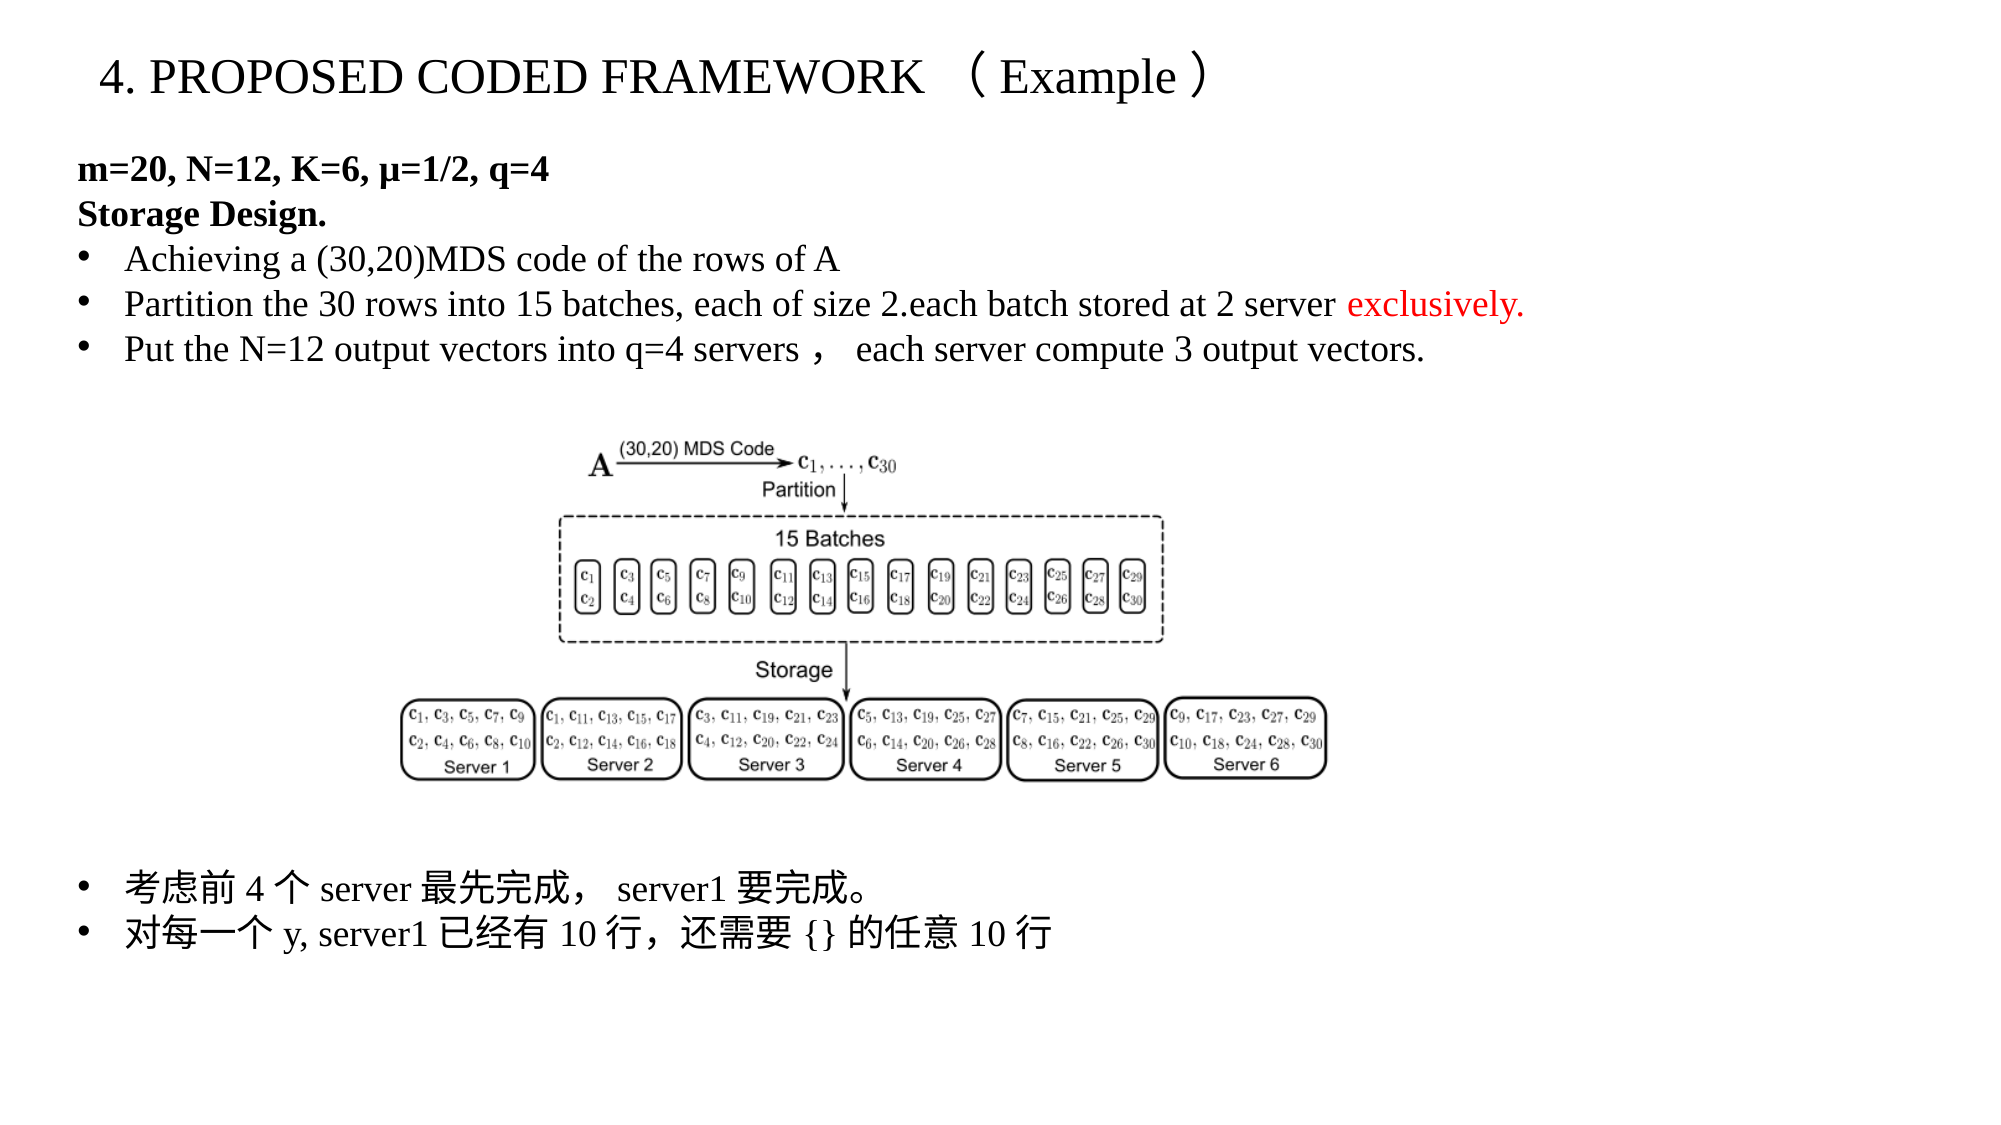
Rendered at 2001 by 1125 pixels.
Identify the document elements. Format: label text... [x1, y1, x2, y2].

picture [356, 413, 1358, 785]
title 4. PROPOSED CODED FRAMEWORK（Example） [84, 46, 1795, 109]
